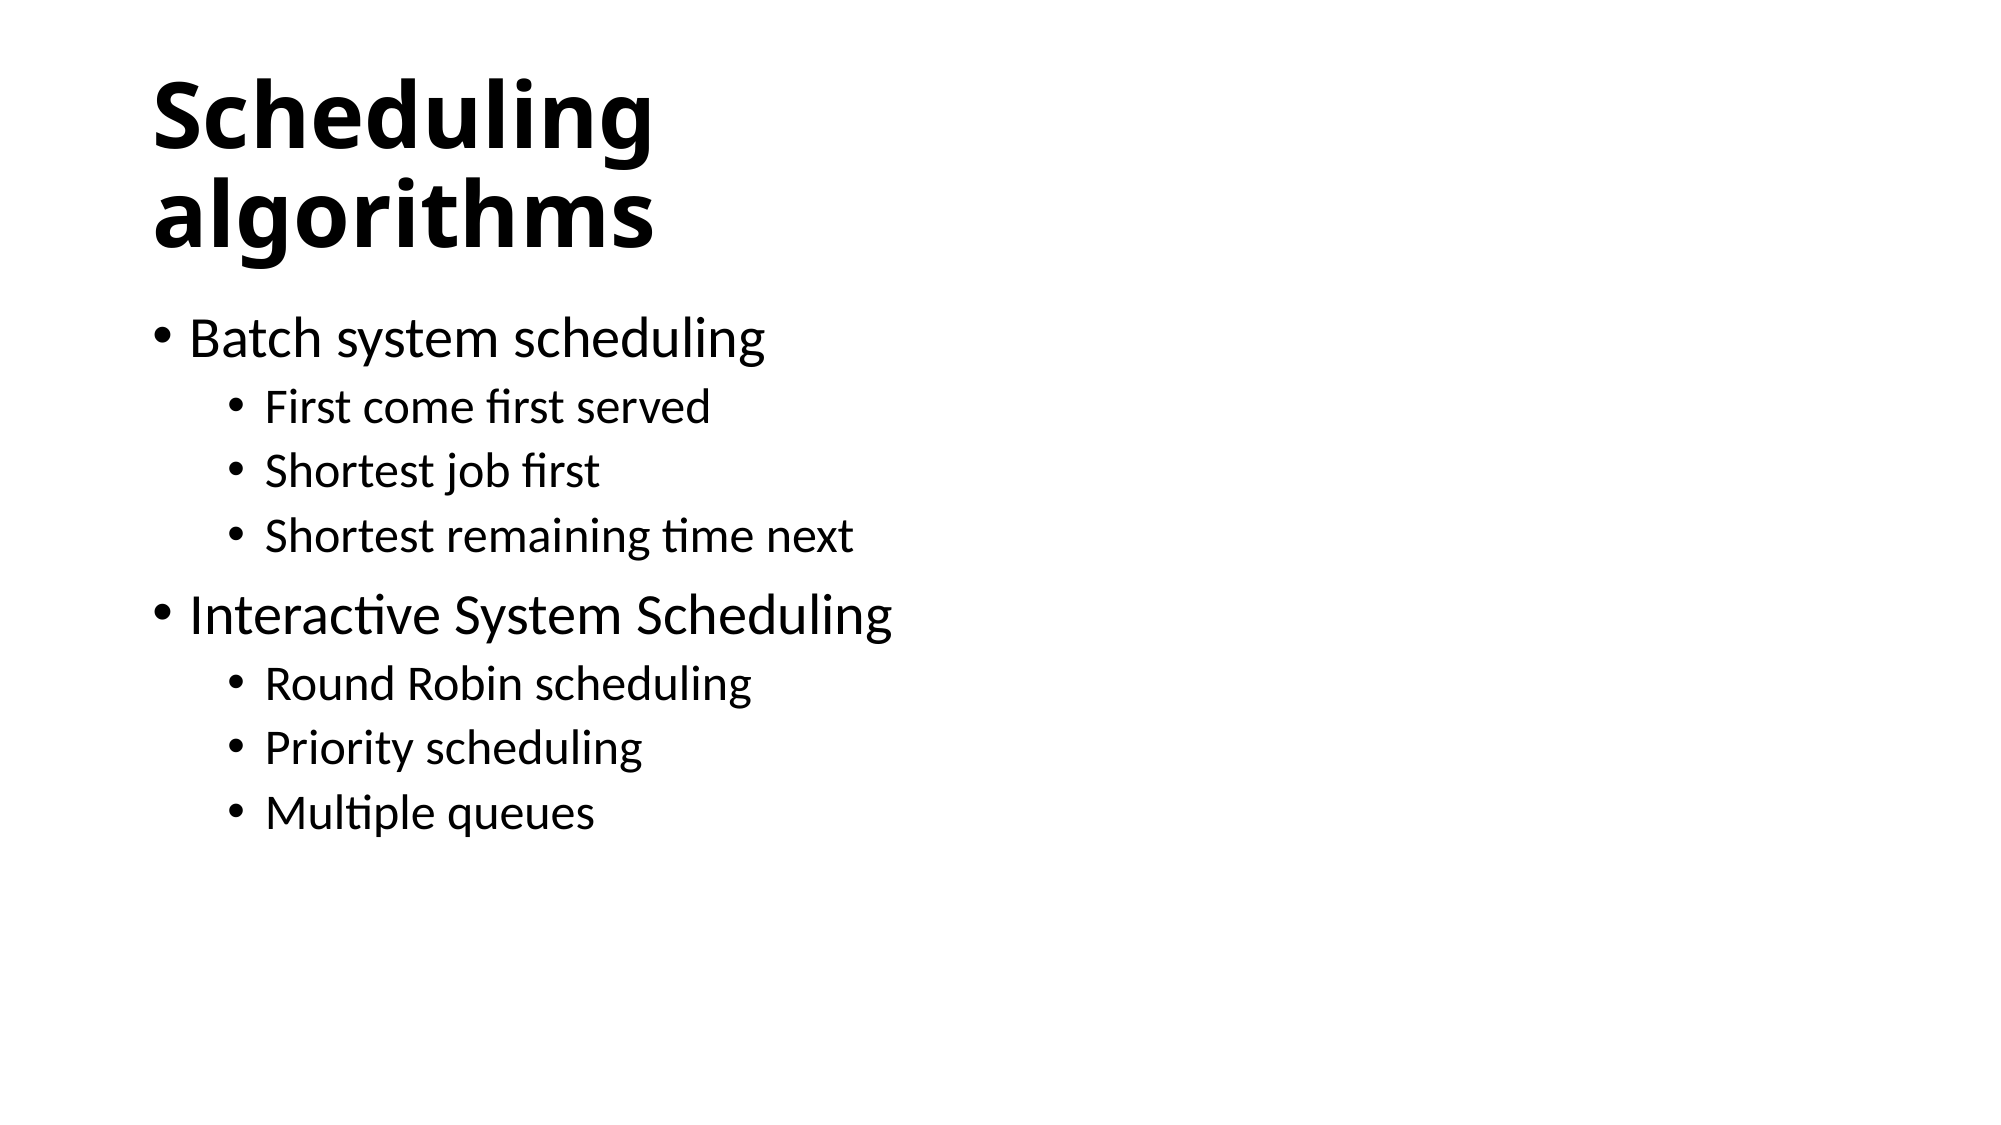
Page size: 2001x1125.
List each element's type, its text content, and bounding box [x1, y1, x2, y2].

title Scheduling algorithms [137, 59, 1863, 278]
list Batch system scheduling First come first served Shortest job first Shortest remaining time next Interactive System Scheduling Round Robin scheduling Priority scheduling Multiple queues [137, 299, 1863, 1014]
